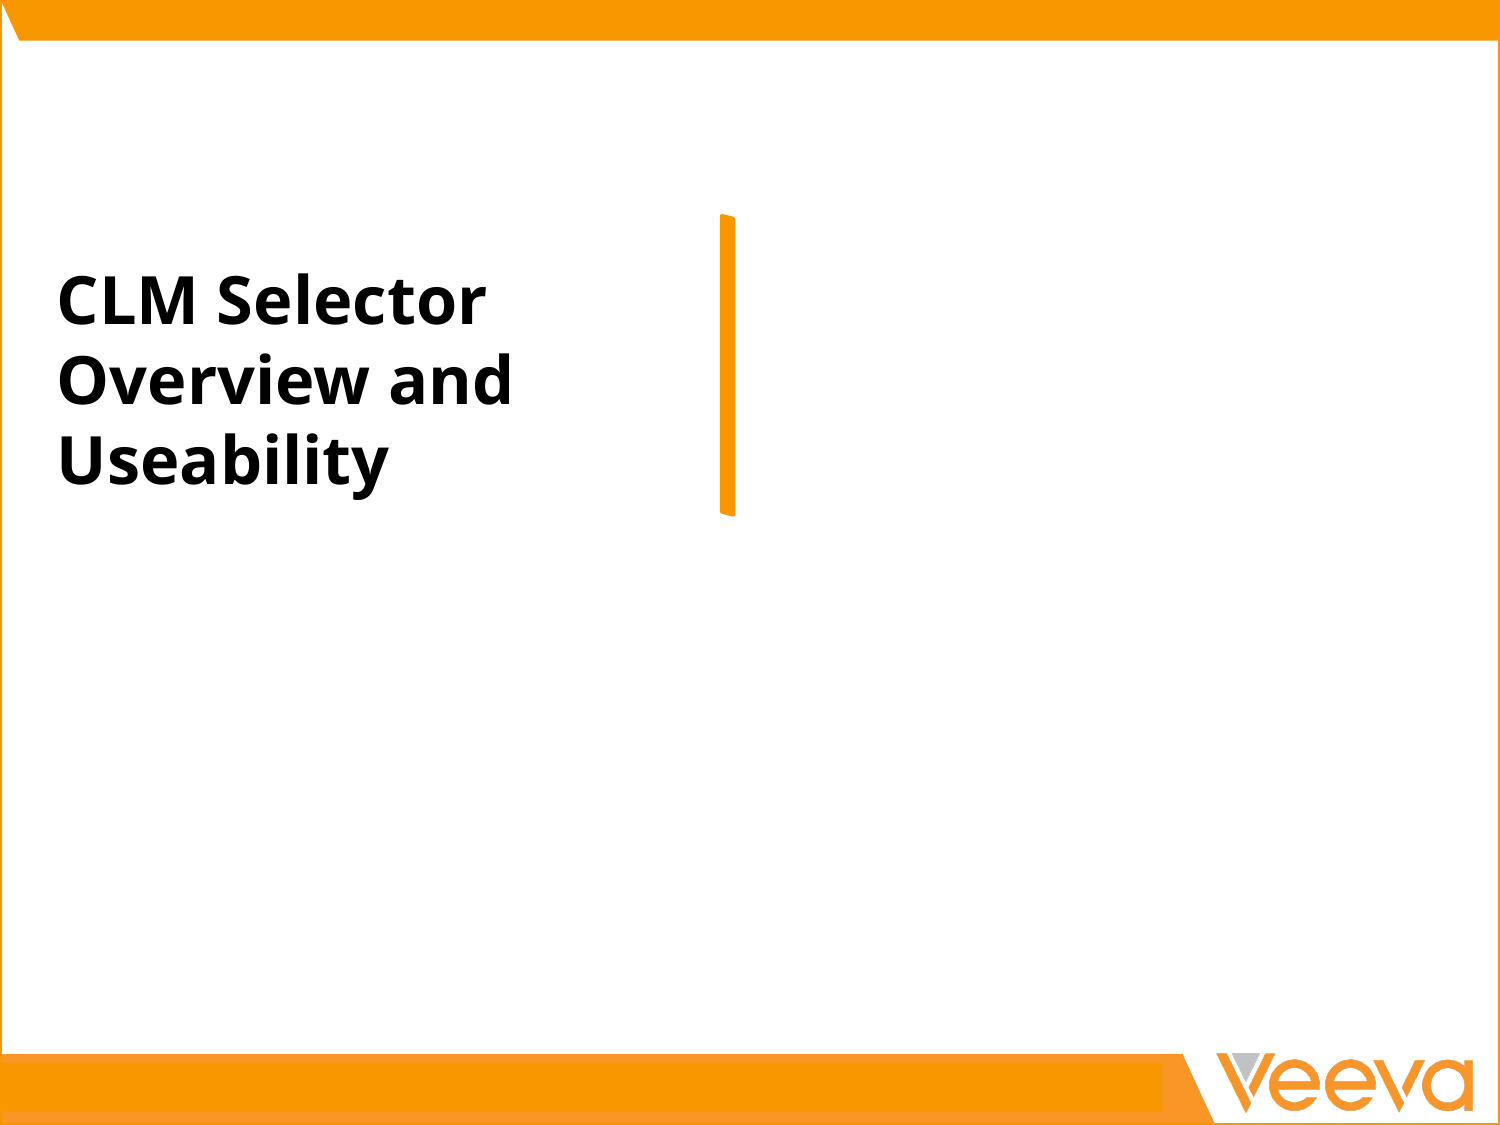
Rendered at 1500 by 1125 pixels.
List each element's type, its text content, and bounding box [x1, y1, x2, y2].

picture [1216, 1053, 1473, 1113]
title CLM Selector Overview and Useability [41, 226, 688, 530]
